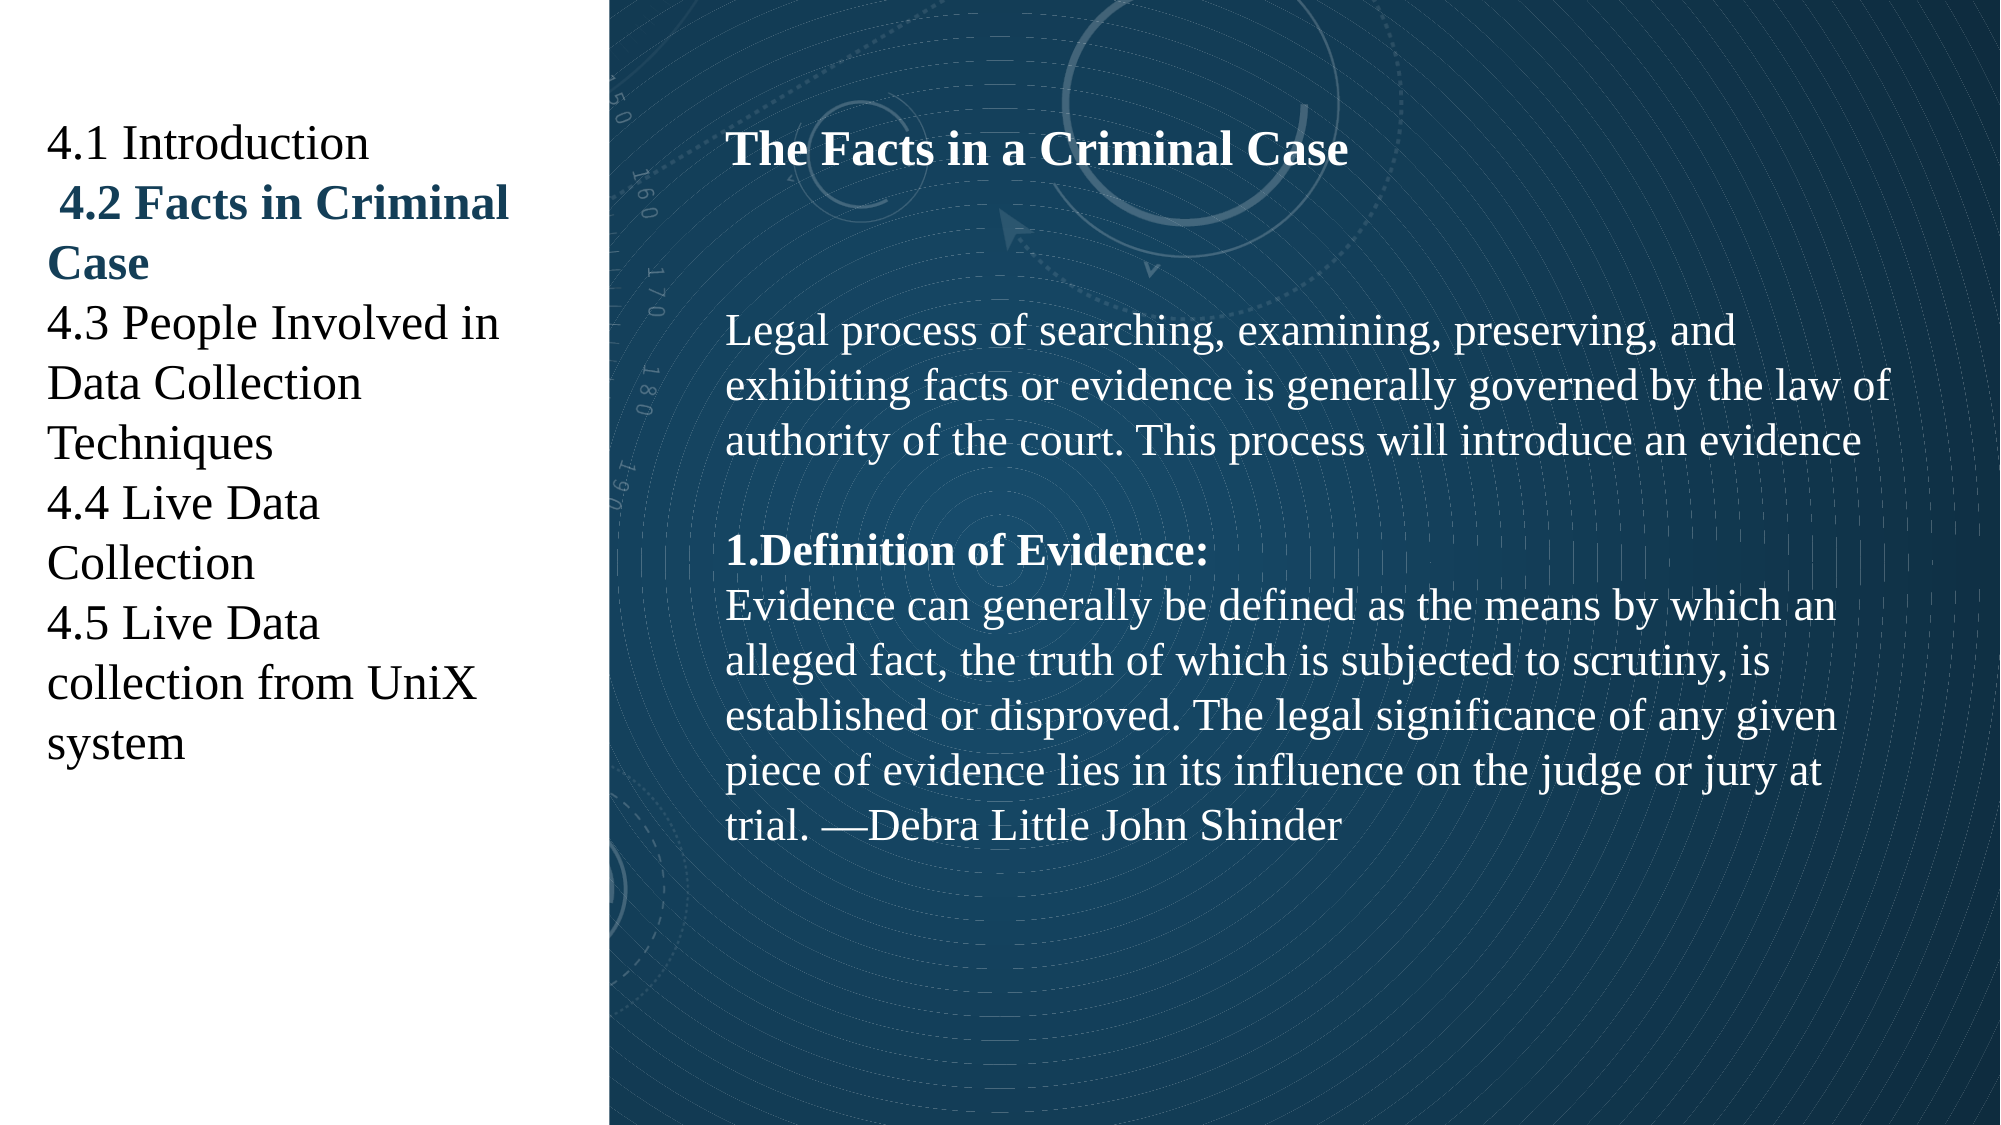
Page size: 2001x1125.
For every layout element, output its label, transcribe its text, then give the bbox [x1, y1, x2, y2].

text_box 4.1 Introduction 4.2 Facts in Criminal Case 4.3 People Involved in Data Collection Techniques 4.4 Live Data Collection 4.5 Live Data collection from UniX system [32, 102, 525, 777]
text_box The Facts in a Criminal Case [710, 107, 1598, 183]
text_box Legal process of searching, examining, preserving, and exhibiting facts or evidence is generally governed by the law of authority of the court. This process will introduce an evidence 1.Definition of Evidence: Evidence can generally be defined as the means by which an alleged fact, the truth of which is subjected to scrutiny, is established or disproved. The legal significance of any given piece of evidence lies in its influence on the judge or jury at trial. —Debra Little John Shinder [710, 292, 1929, 858]
picture [611, 0, 2000, 1125]
text_box [0, 0, 611, 1125]
